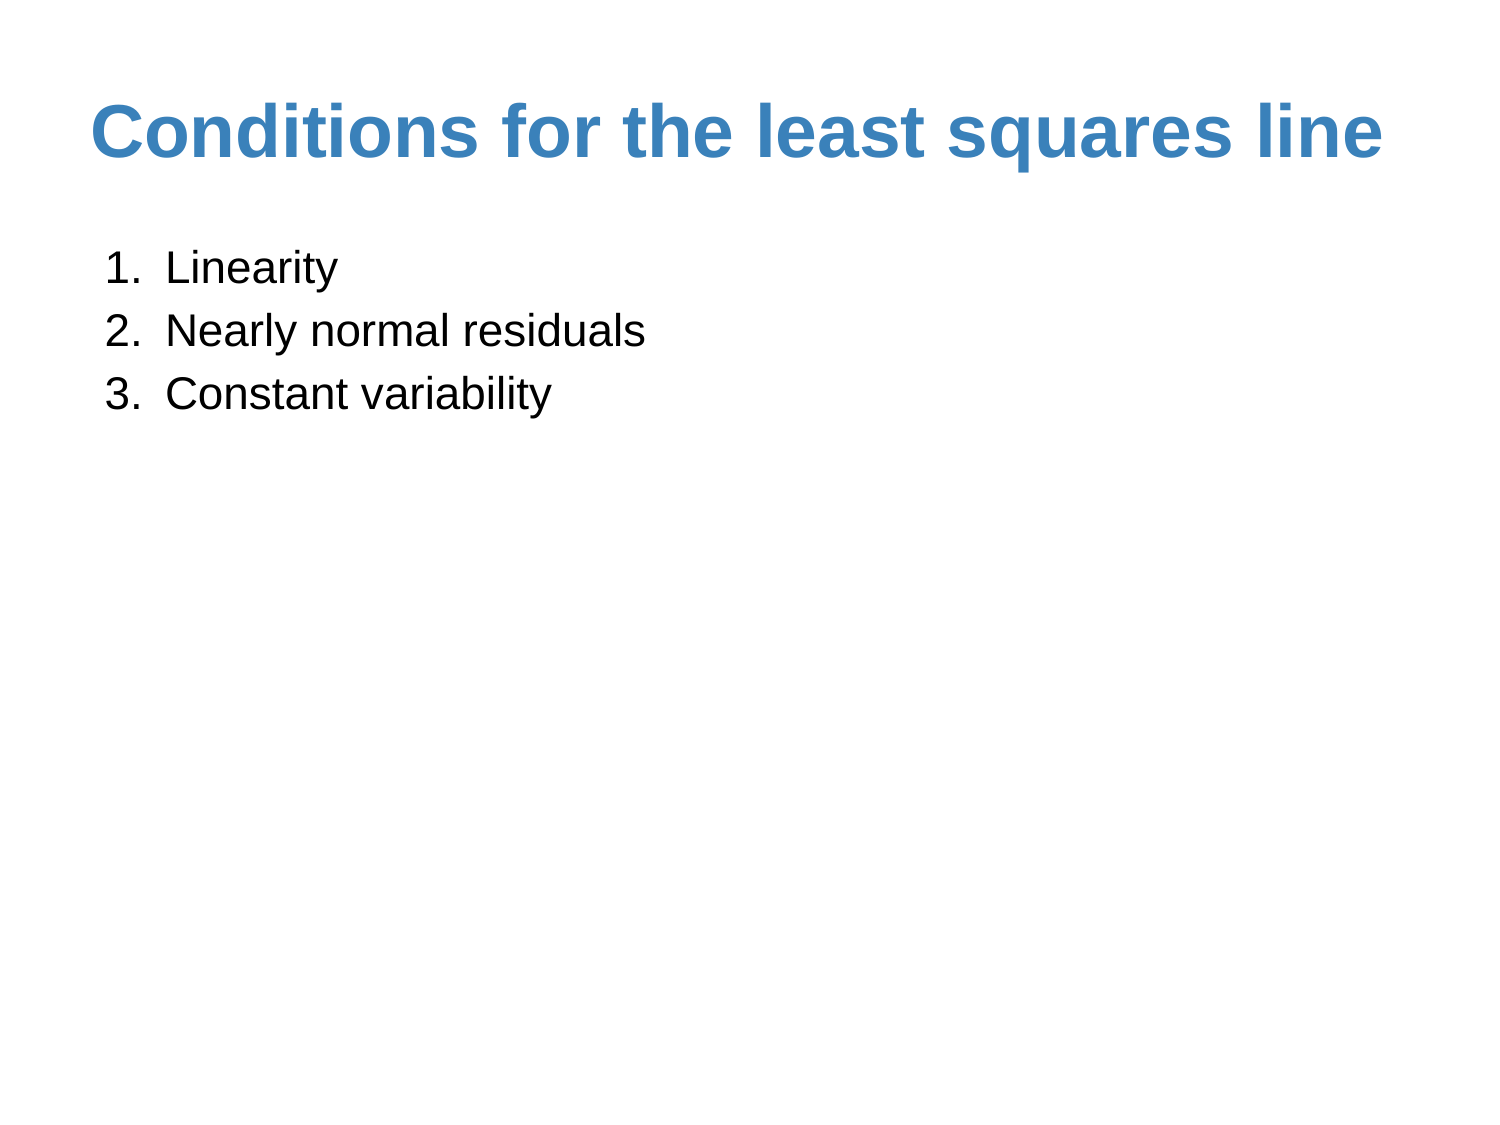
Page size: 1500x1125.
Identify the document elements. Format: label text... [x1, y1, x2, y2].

title Conditions for the least squares line [75, 0, 1425, 188]
list Linearity Nearly normal residuals Constant variability [75, 214, 1359, 893]
